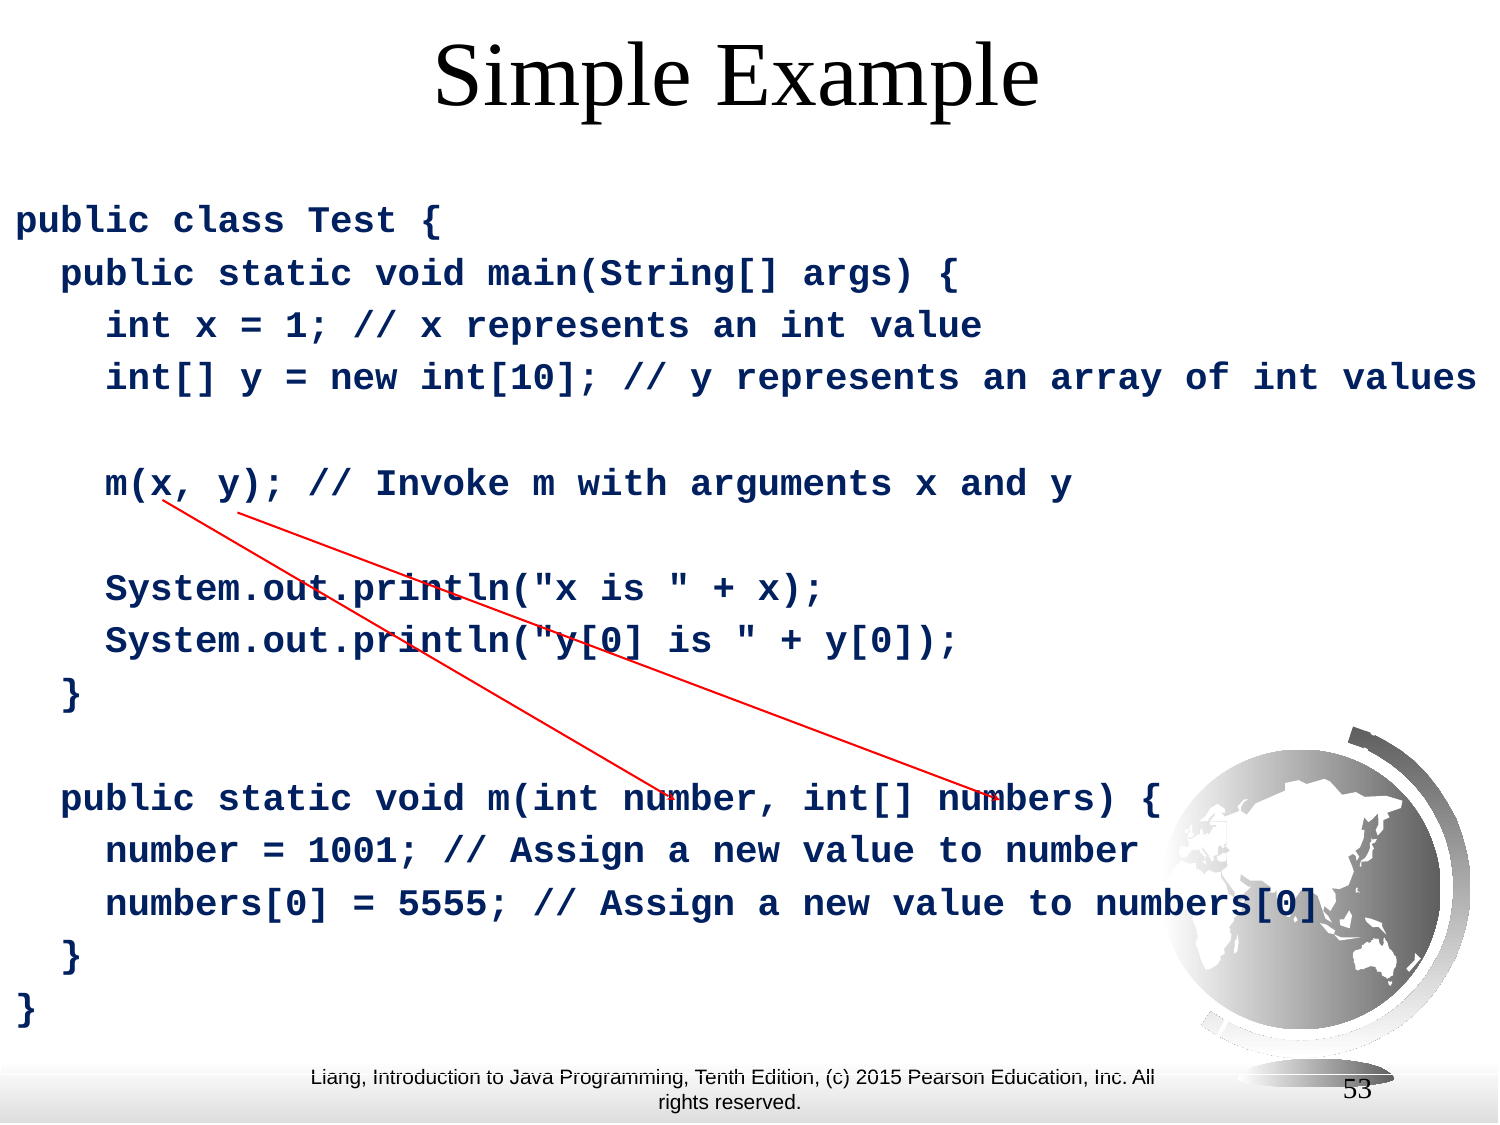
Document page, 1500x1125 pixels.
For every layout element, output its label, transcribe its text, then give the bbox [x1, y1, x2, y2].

text_box [162, 499, 676, 800]
slide_number 53 [1074, 1075, 1388, 1125]
title Simple Example [99, 24, 1375, 113]
list public class Test { public static void main(String[] args) { int x = 1; // x represents an int value int[] y = new int[10]; // y represents an array of int values m(x, y); // Invoke m with arguments x and y System.out.println("x is " + x); System.out.println("y[0] is " + y[0]); } public static void m(int number, int[] numbers) { number = 1001; // Assign a new value to number numbers[0] = 5555; // Assign a new value to numbers[0] } } [0, 187, 1500, 1075]
text_box [237, 512, 1000, 801]
